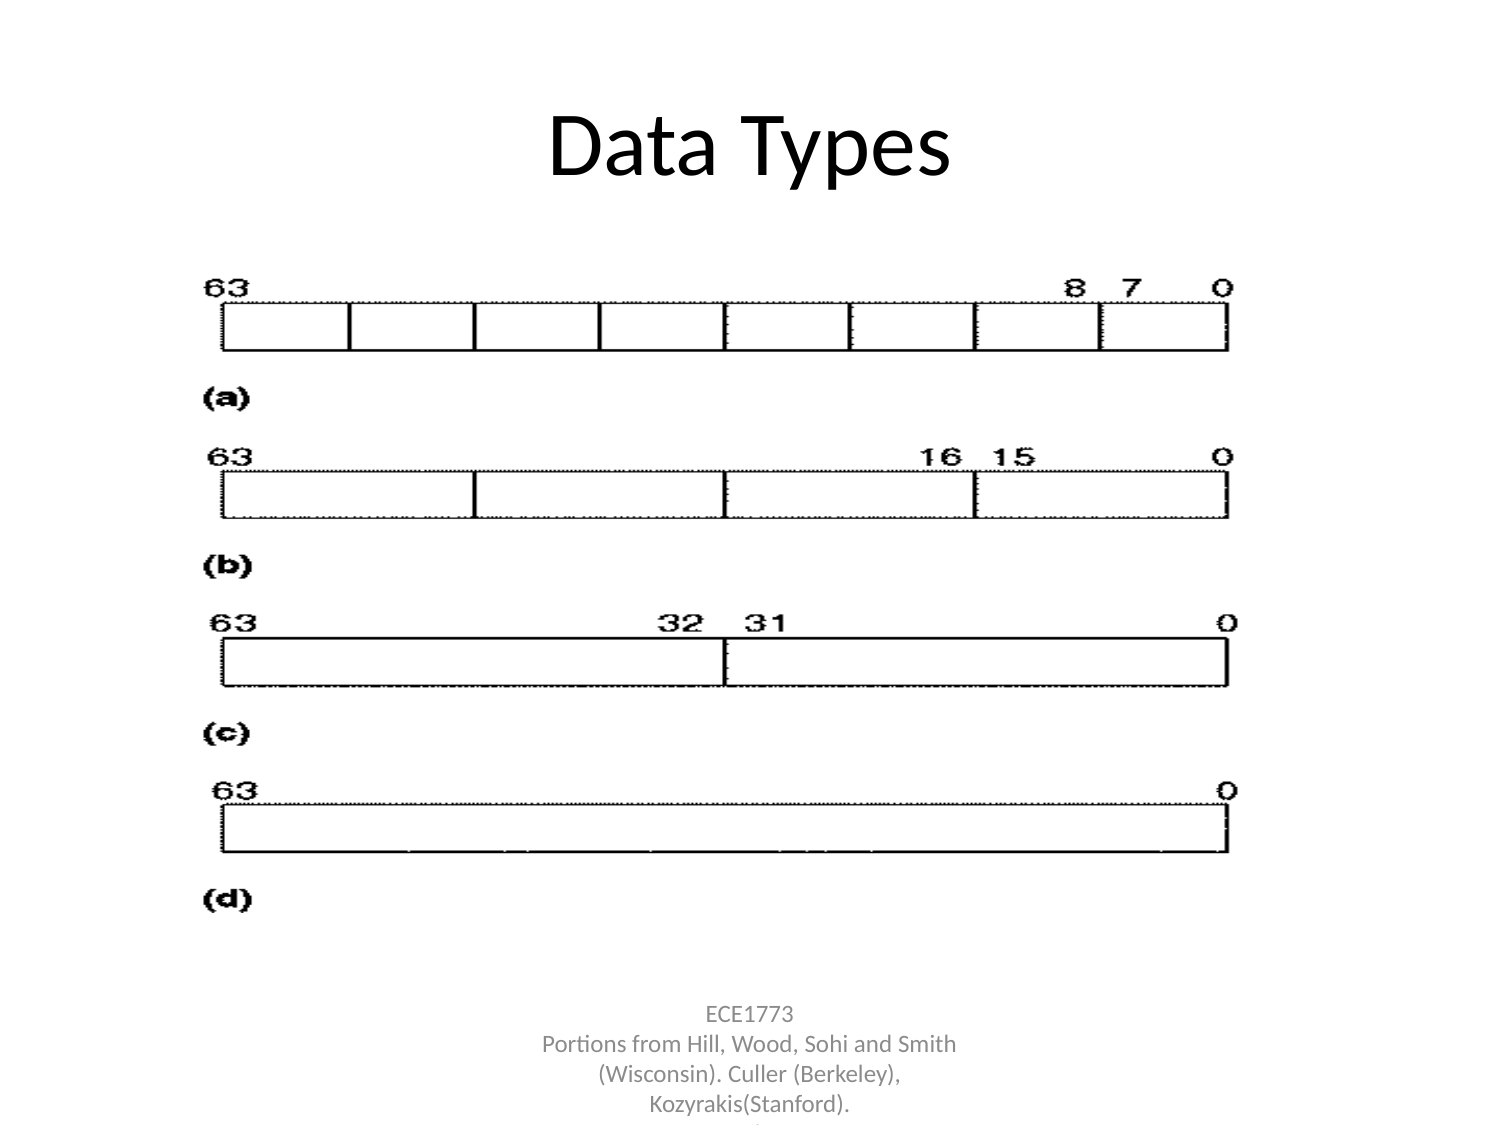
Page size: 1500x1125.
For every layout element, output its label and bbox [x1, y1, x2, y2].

title [75, 45, 1425, 233]
picture [199, 271, 1242, 913]
footer [512, 1042, 988, 1103]
